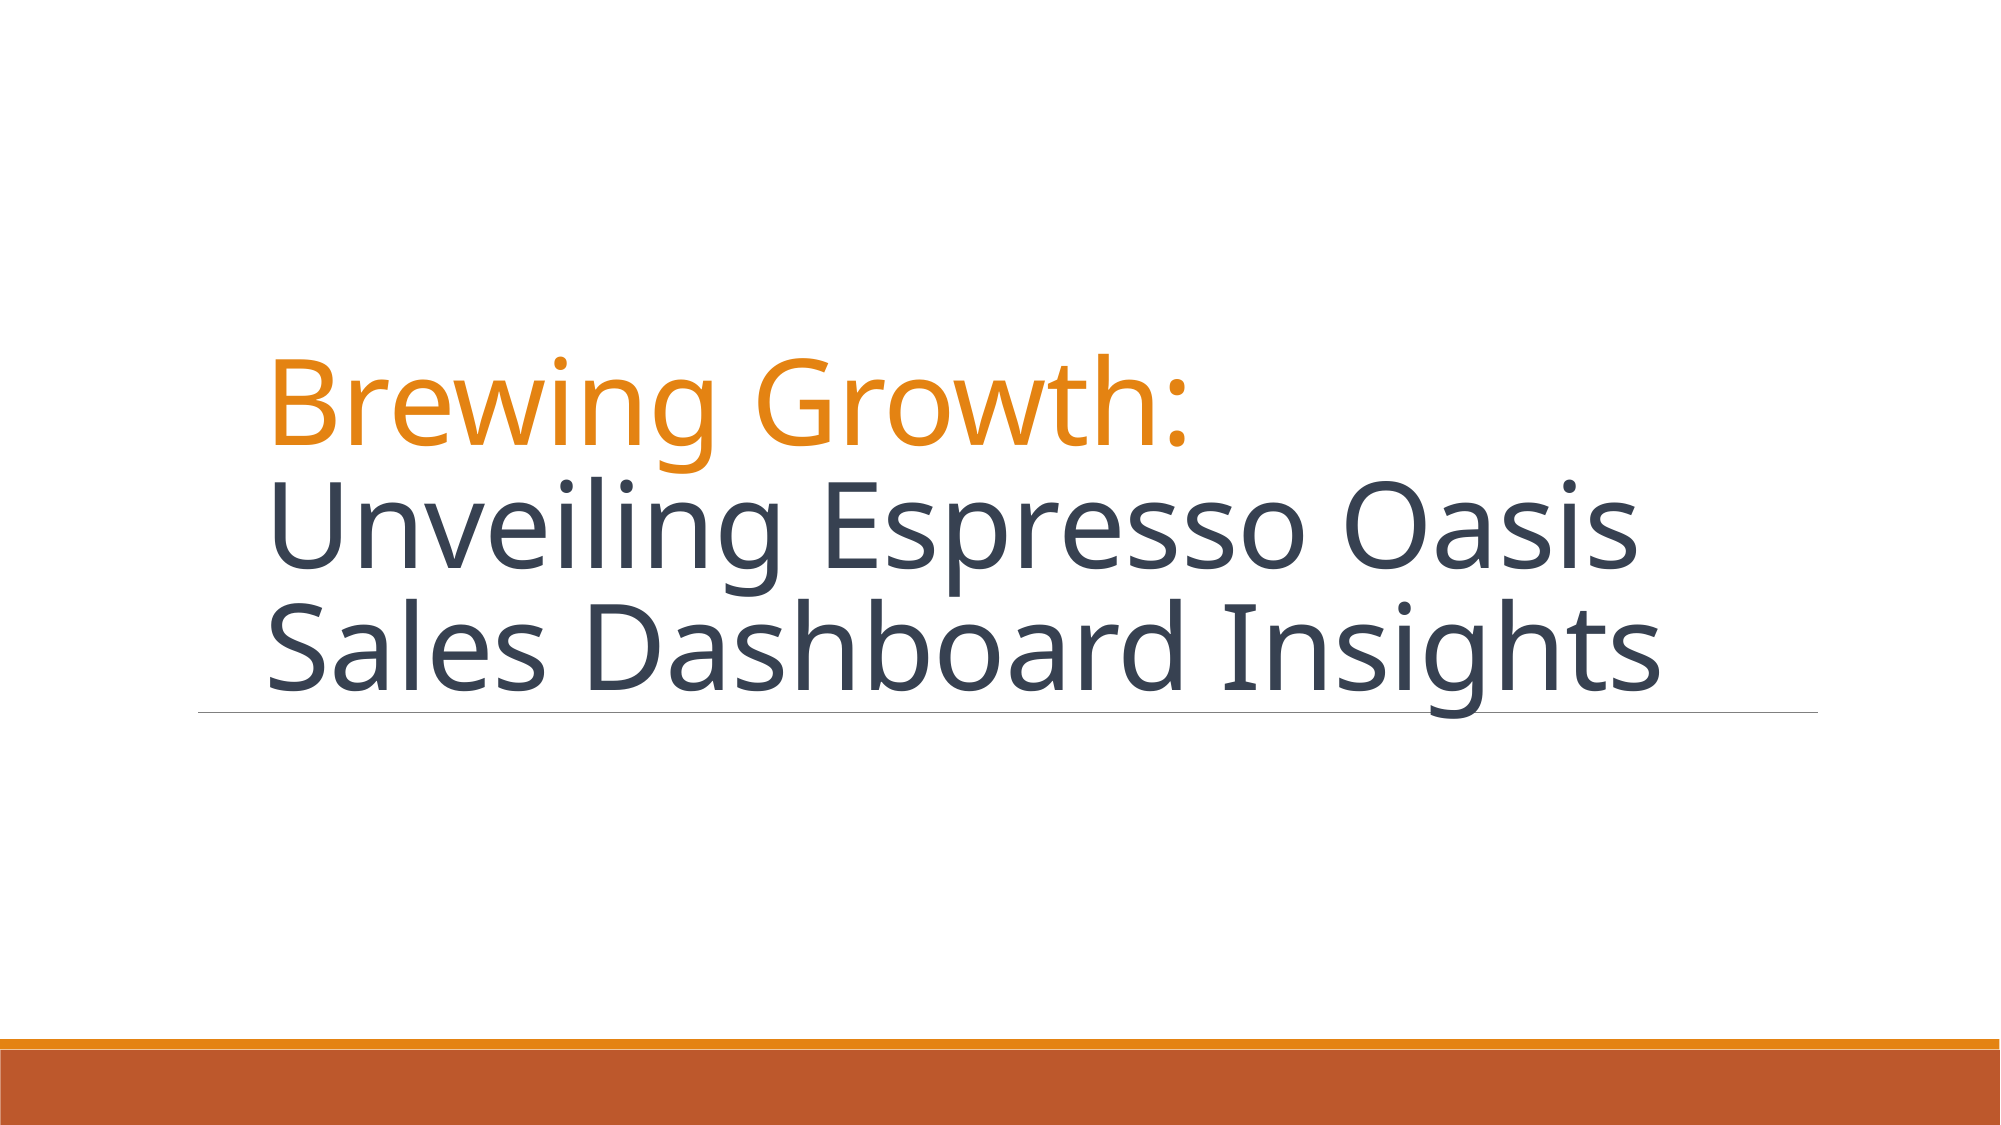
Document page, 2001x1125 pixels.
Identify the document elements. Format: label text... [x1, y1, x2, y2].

title Brewing Growth: Unveiling Espresso Oasis Sales Dashboard Insights [249, 330, 1750, 723]
